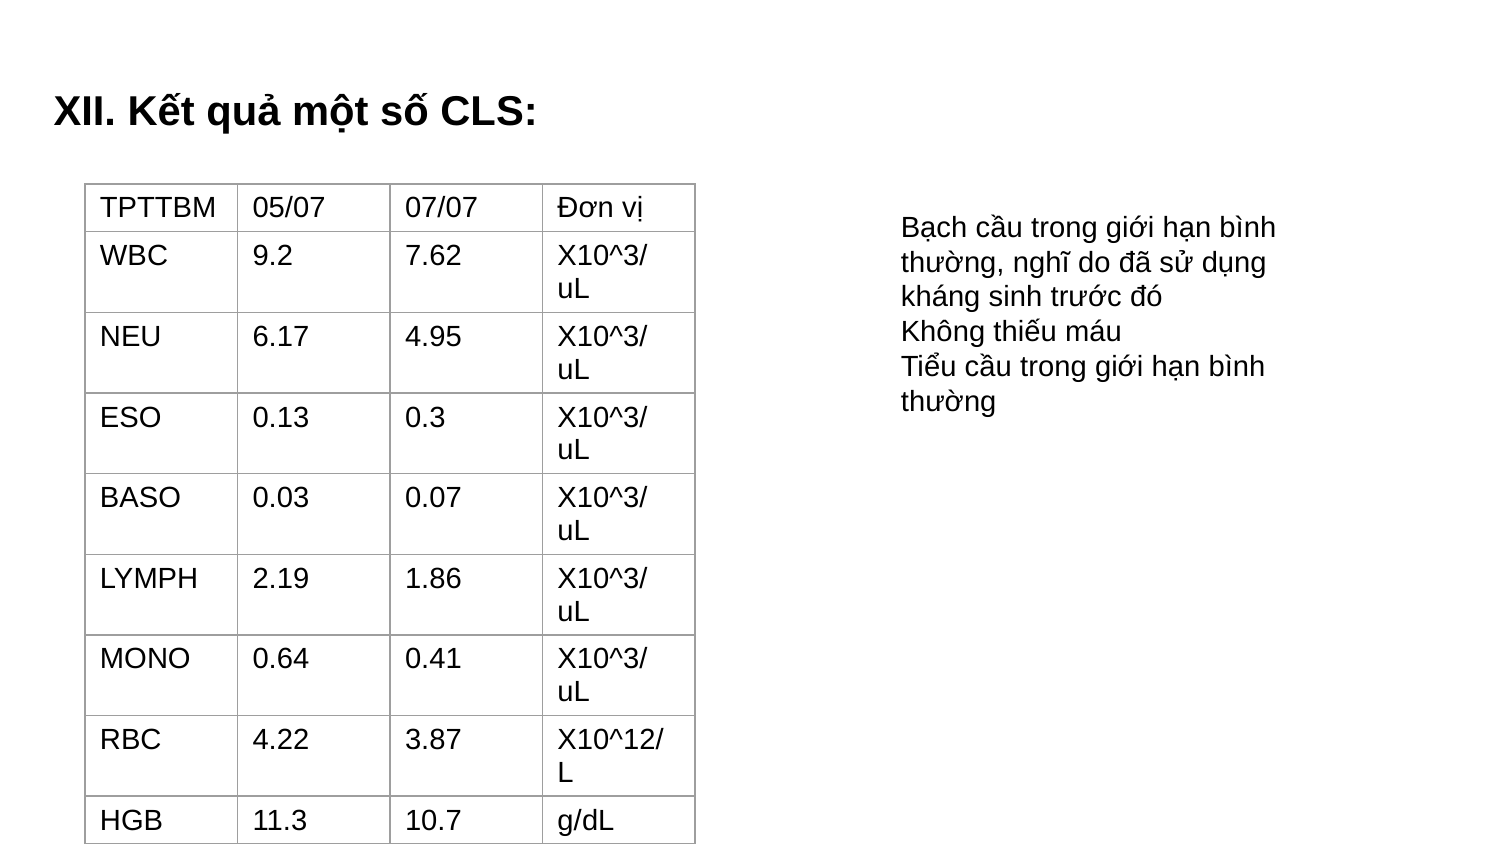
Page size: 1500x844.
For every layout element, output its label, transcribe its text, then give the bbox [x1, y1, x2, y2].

table_cell BASO [86, 474, 237, 554]
table_cell 0.07 [391, 474, 542, 554]
table_cell 0.13 [238, 394, 389, 473]
table_cell 0.03 [238, 474, 389, 554]
table_header 05/07 [238, 185, 389, 231]
table_cell X10^3/uL [543, 394, 694, 473]
title XII. Kết quả một số CLS: [38, 66, 1430, 155]
table_cell 3.87 [391, 716, 542, 795]
table_cell 1.86 [391, 555, 542, 634]
table_cell X10^3/uL [543, 474, 694, 554]
table_cell 0.41 [391, 636, 542, 715]
table_cell X10^3/uL [543, 636, 694, 715]
table_cell RBC [86, 716, 237, 795]
table_cell 6.17 [238, 313, 389, 392]
table_cell NEU [86, 313, 237, 392]
table_cell X10^12/L [543, 716, 694, 795]
table_cell X10^3/uL [543, 232, 694, 312]
table_cell HGB [86, 797, 237, 843]
text_box Bạch cầu trong giới hạn bình thường, nghĩ do đã sử dụng kháng sinh trước đó Không thiếu máu Tiểu cầu trong giới hạn bình thường [885, 200, 1336, 426]
table_header Đơn vị [543, 185, 694, 231]
table_cell 7.62 [391, 232, 542, 312]
table_cell 9.2 [238, 232, 389, 312]
table_cell 4.22 [238, 716, 389, 795]
table_cell X10^3/uL [543, 555, 694, 634]
table_cell MONO [86, 636, 237, 715]
table_cell 4.95 [391, 313, 542, 392]
table_header TPTTBM [86, 185, 237, 231]
table_cell 10.7 [391, 797, 542, 843]
table_cell 0.3 [391, 394, 542, 473]
table_cell g/dL [543, 797, 694, 843]
table_header 07/07 [391, 185, 542, 231]
table_cell 2.19 [238, 555, 389, 634]
table_cell X10^3/uL [543, 313, 694, 392]
table_cell LYMPH [86, 555, 237, 634]
table_cell 0.64 [238, 636, 389, 715]
table_cell 11.3 [238, 797, 389, 843]
table_cell WBC [86, 232, 237, 312]
table_cell ESO [86, 394, 237, 473]
